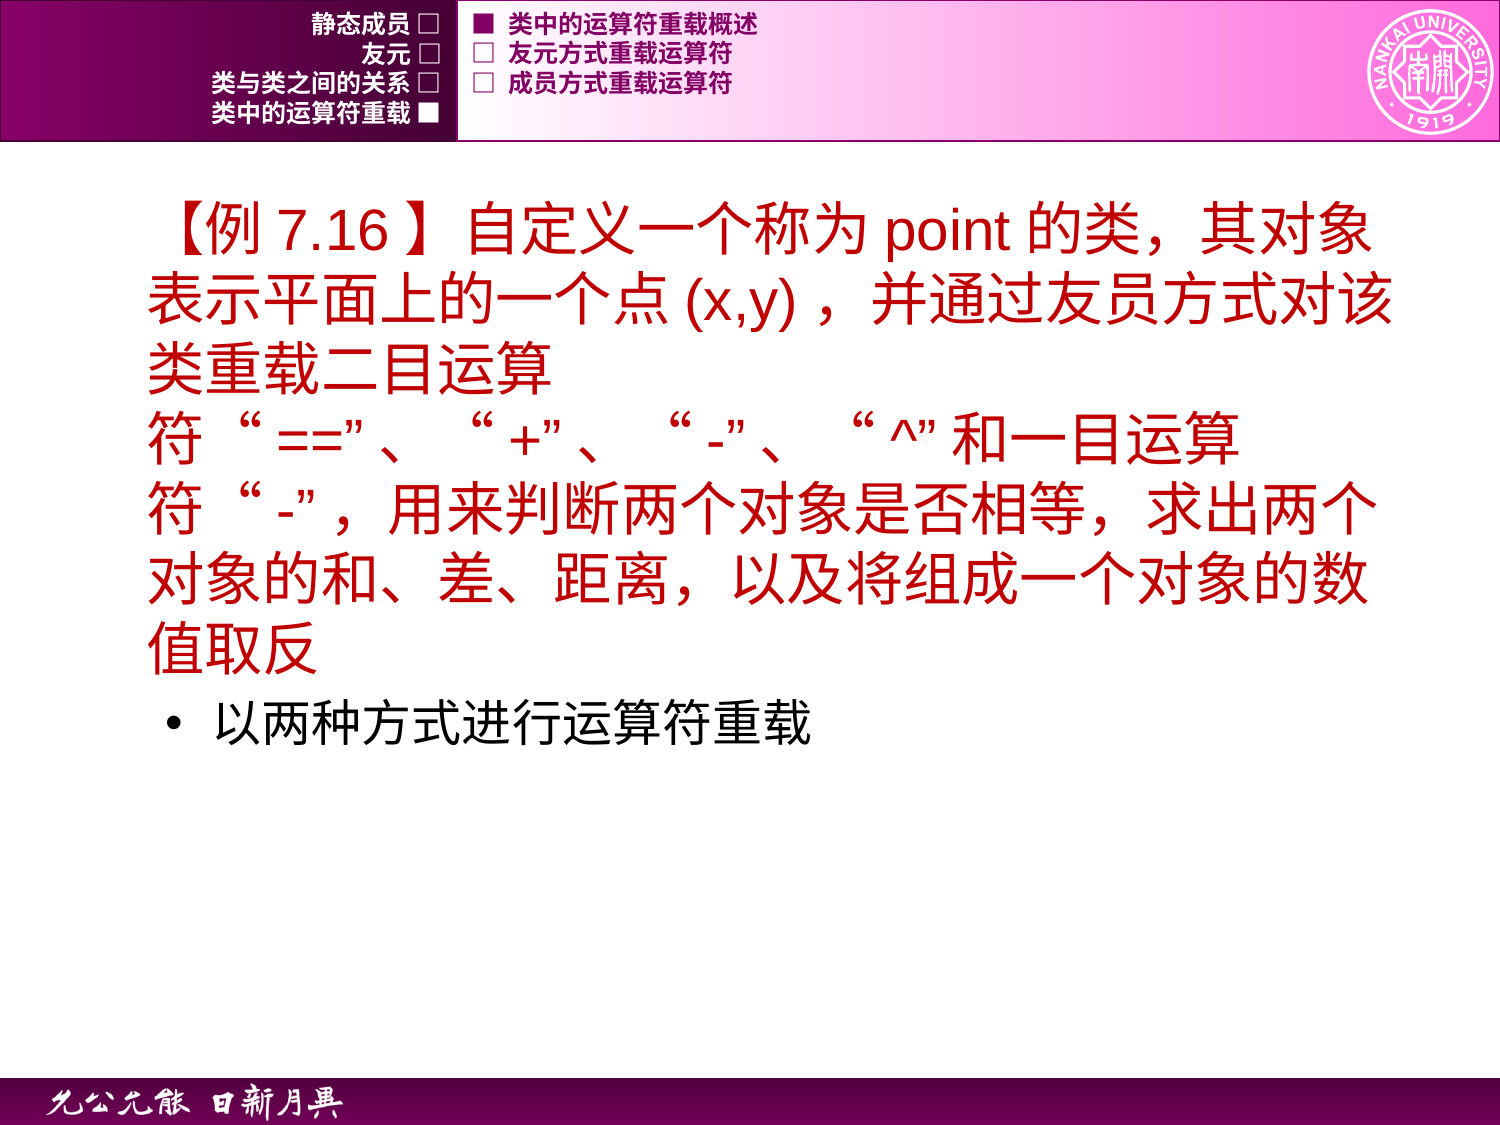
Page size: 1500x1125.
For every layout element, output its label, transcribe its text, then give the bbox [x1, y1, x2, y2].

picture [35, 1081, 356, 1122]
text_box 类中的运算符重载 ■ [0, 95, 459, 129]
text_box 友元 □ [0, 36, 459, 66]
text_box 静态成员 □ [0, 7, 459, 36]
text_box ■ 类中的运算符重载概述 [459, 7, 1361, 36]
text_box □ 友元方式重载运算符 [459, 36, 1361, 66]
text_box 类与类之间的关系 □ [0, 66, 459, 95]
list 【例7.16】自定义一个称为point的类，其对象表示平面上的一个点(x,y)，并通过友员方式对该类重载二目运算符“==”、“+”、“-”、“^”和一目运算符“-”，用来判断两个对象是否相等，求出两个对象的和、差、距离，以及将组成一个对象的数值取反 以两种方式进行运算符重载 [74, 184, 1426, 1055]
text_box □ 成员方式重载运算符 [459, 66, 1361, 99]
